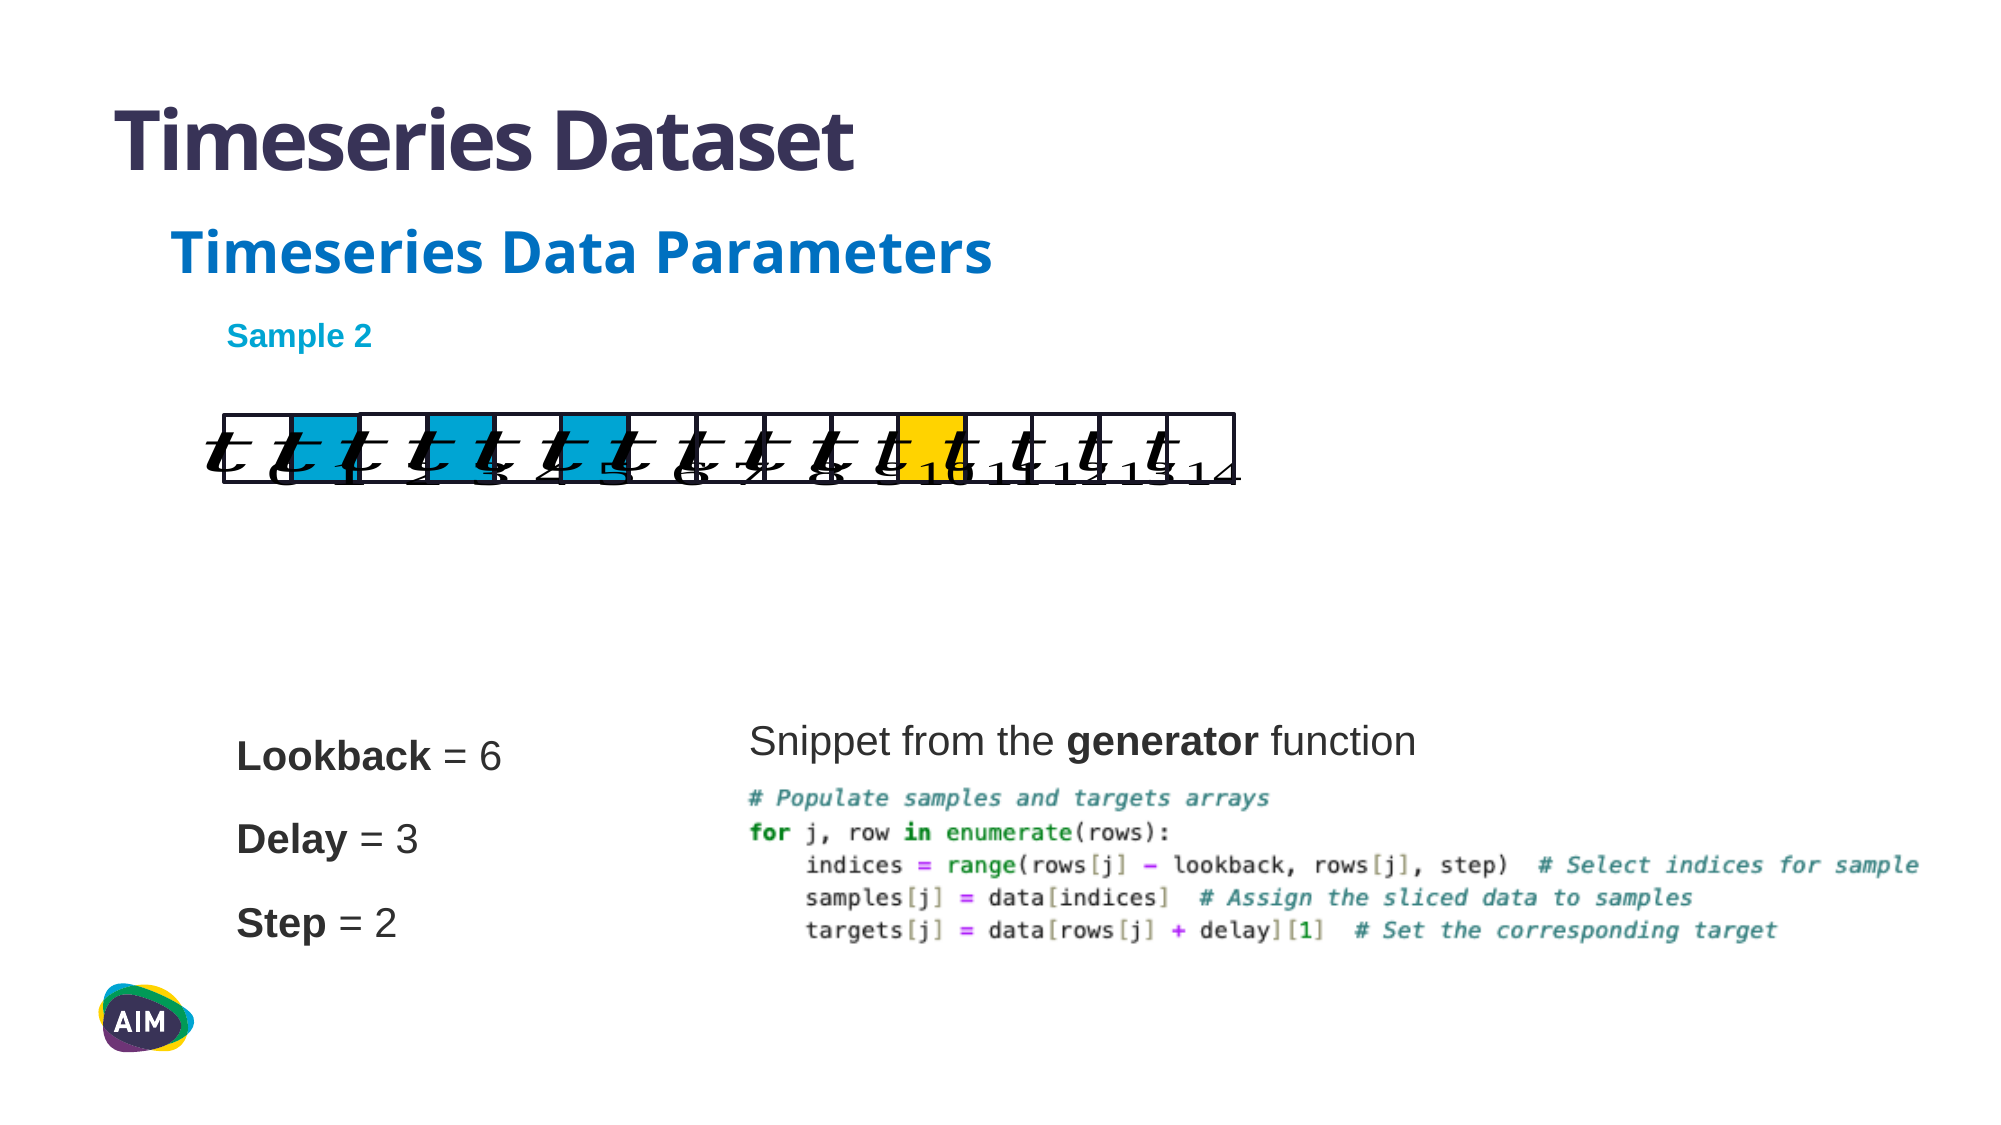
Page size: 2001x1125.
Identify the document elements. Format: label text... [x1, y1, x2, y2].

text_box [265, 414, 331, 493]
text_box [468, 414, 532, 493]
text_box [938, 414, 1003, 493]
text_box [670, 414, 735, 493]
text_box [602, 414, 668, 493]
text_box Timeseries Data Parameters [170, 215, 1871, 293]
list Lookback = 6 Delay = 3 Step = 2 [188, 703, 599, 971]
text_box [737, 414, 803, 493]
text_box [1005, 414, 1071, 493]
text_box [198, 414, 264, 493]
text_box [1073, 414, 1138, 493]
text_box Sample 2 [179, 306, 595, 372]
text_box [805, 414, 870, 493]
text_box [1140, 414, 1248, 493]
picture [717, 770, 1993, 971]
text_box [872, 414, 936, 493]
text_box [333, 414, 399, 493]
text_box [534, 414, 600, 493]
title Timeseries Dataset [114, 38, 1886, 244]
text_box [401, 414, 466, 493]
text_box Snippet from the generator function [701, 705, 1566, 771]
